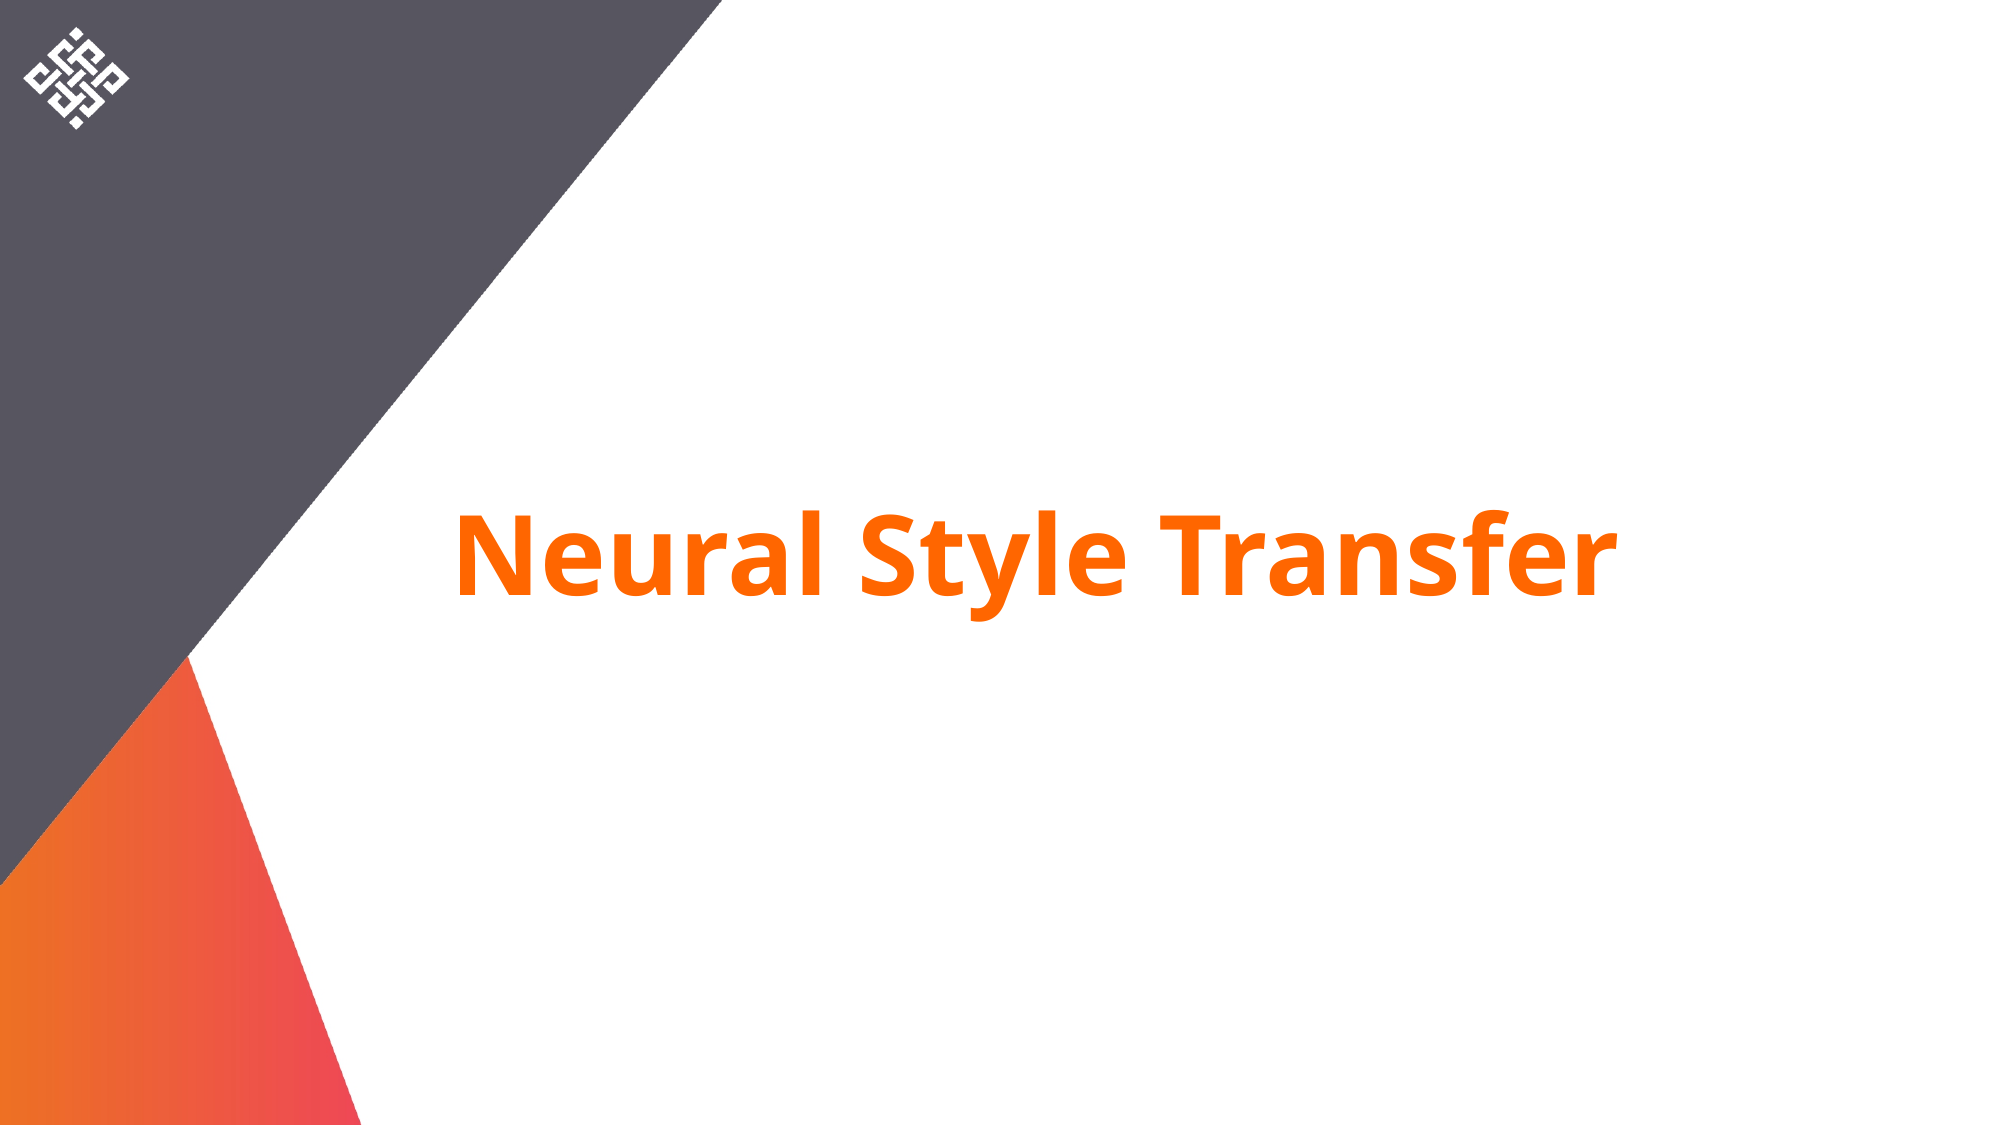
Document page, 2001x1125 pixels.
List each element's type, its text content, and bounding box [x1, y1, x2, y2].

title Neural Style Transfer [434, 436, 1904, 673]
picture [0, 0, 2001, 1125]
